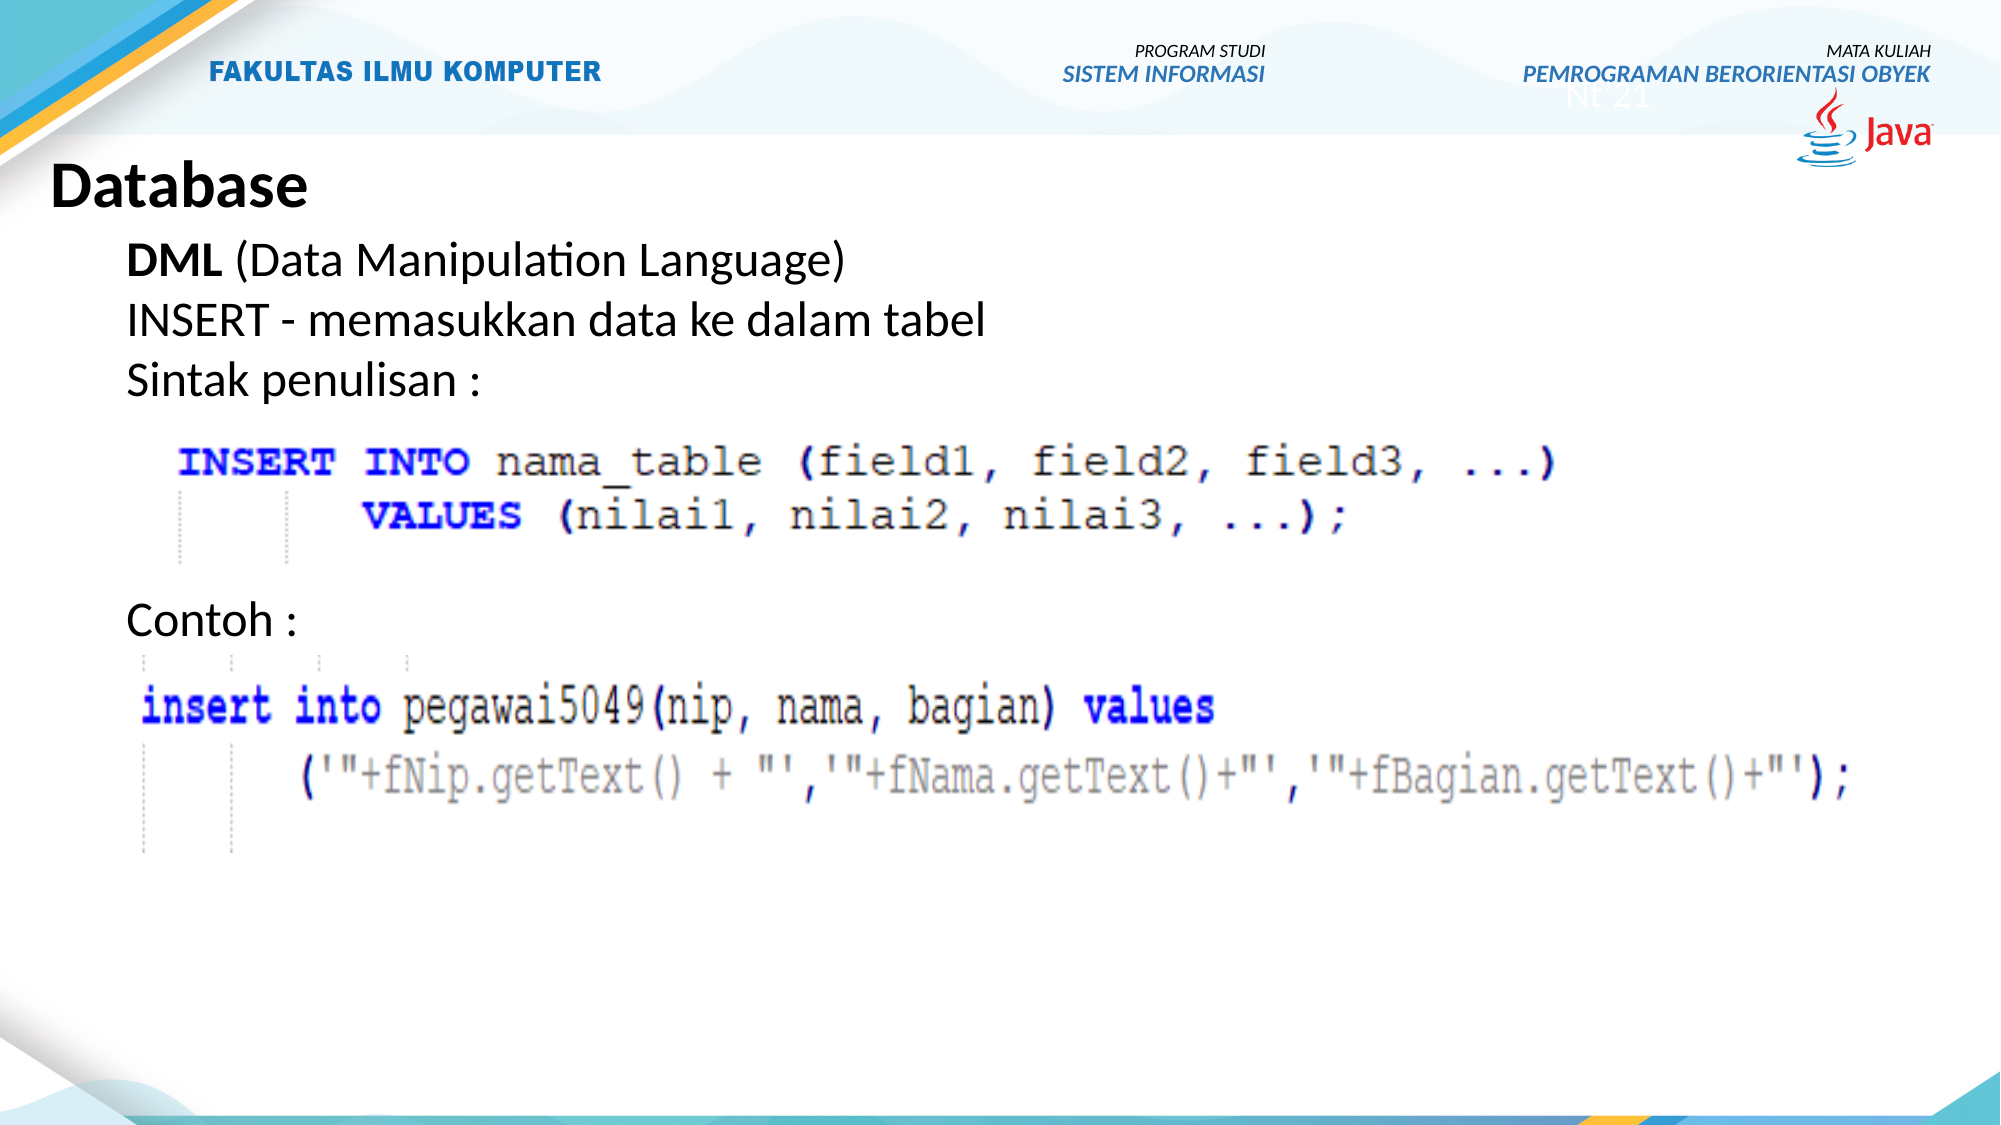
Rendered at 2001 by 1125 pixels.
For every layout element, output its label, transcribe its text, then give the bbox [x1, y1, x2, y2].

text_box Nt’21 [1550, 62, 1711, 123]
text_box Database [35, 133, 475, 308]
text_box PROGRAM STUDI SISTEM INFORMASI [904, 33, 1281, 118]
text_box MATA KULIAH PEMROGRAMAN BERORIENTASI OBYEK [1487, 33, 1947, 118]
text_box DML (Data Manipulation Language) INSERT - memasukkan data ke dalam tabel Sintak penulisan : Contoh : [111, 218, 1885, 714]
picture [0, 0, 2000, 1125]
